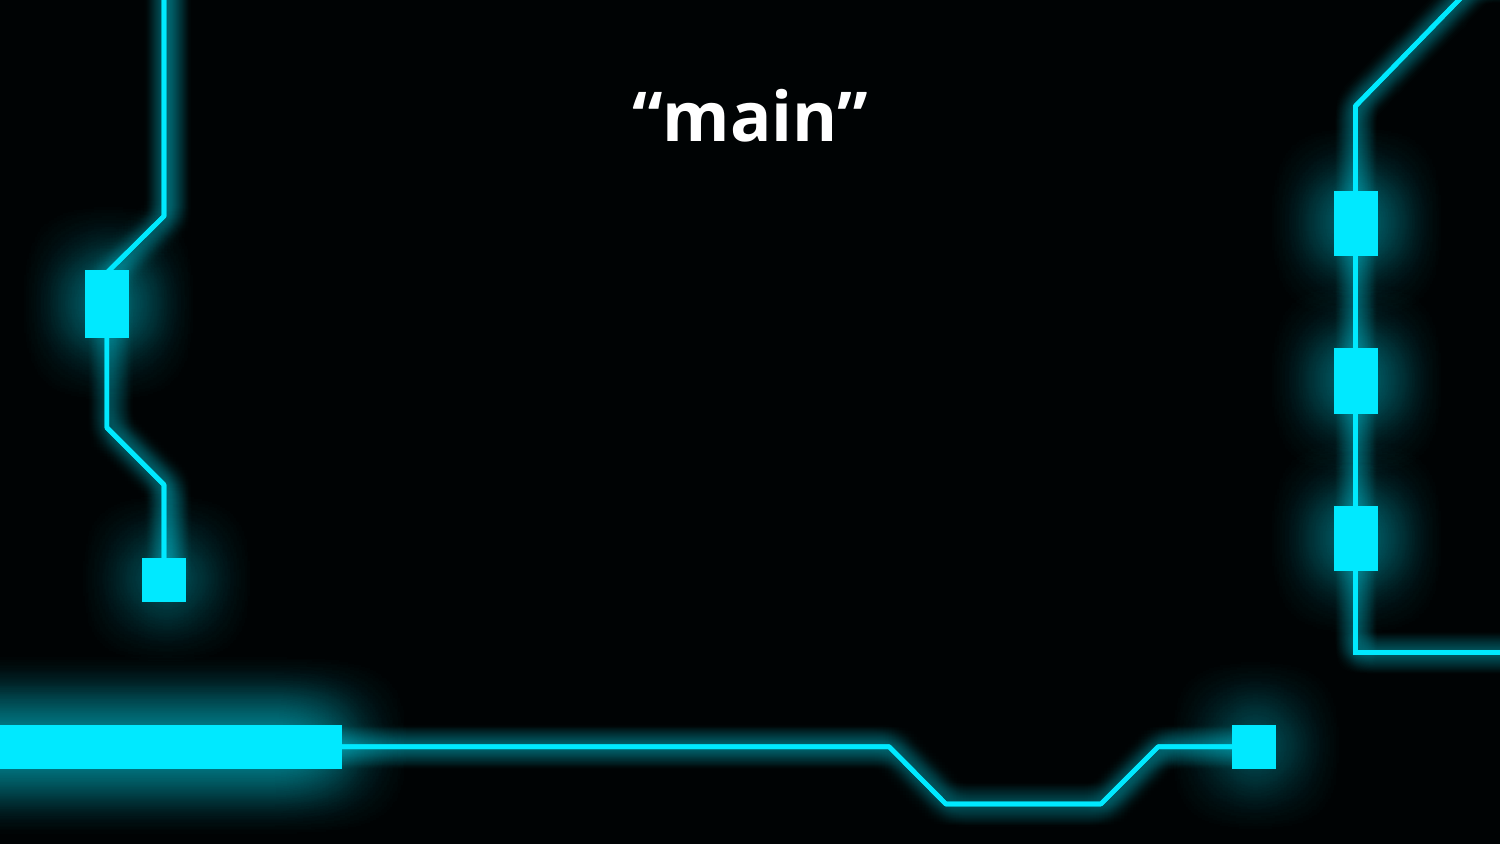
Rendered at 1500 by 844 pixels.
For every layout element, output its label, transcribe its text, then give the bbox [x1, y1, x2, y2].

title “main” [277, 71, 1223, 157]
